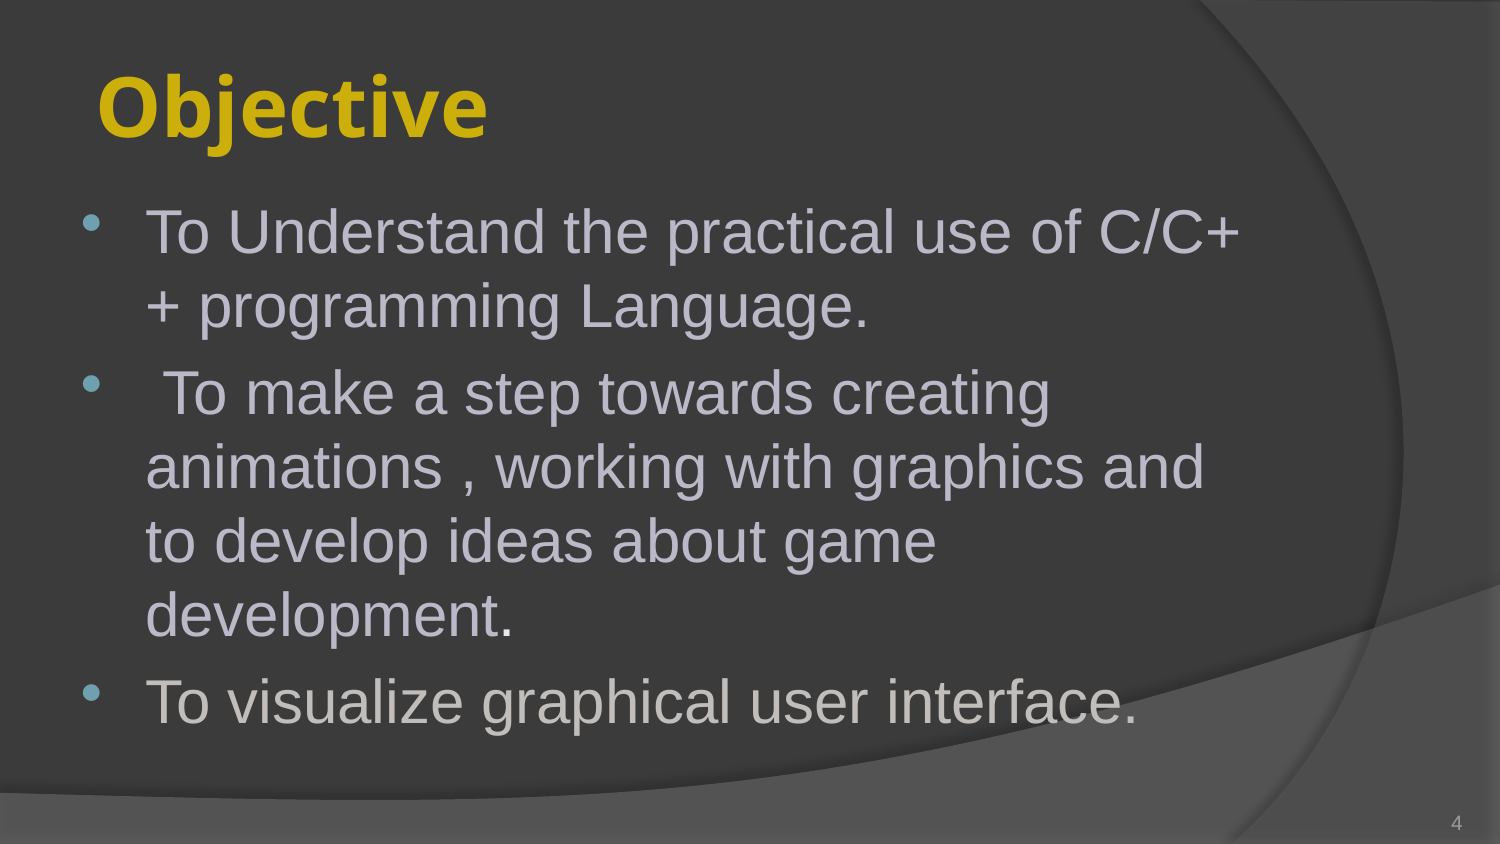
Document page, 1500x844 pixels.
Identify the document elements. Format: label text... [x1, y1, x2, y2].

slide_number 4 [1337, 790, 1463, 835]
list To Understand the practical use of C/C++ programming Language. To make a step towards creating animations , working with graphics and to develop ideas about game development. To visualize graphical user interface. [62, 184, 1288, 747]
title Objective [87, 33, 1313, 175]
